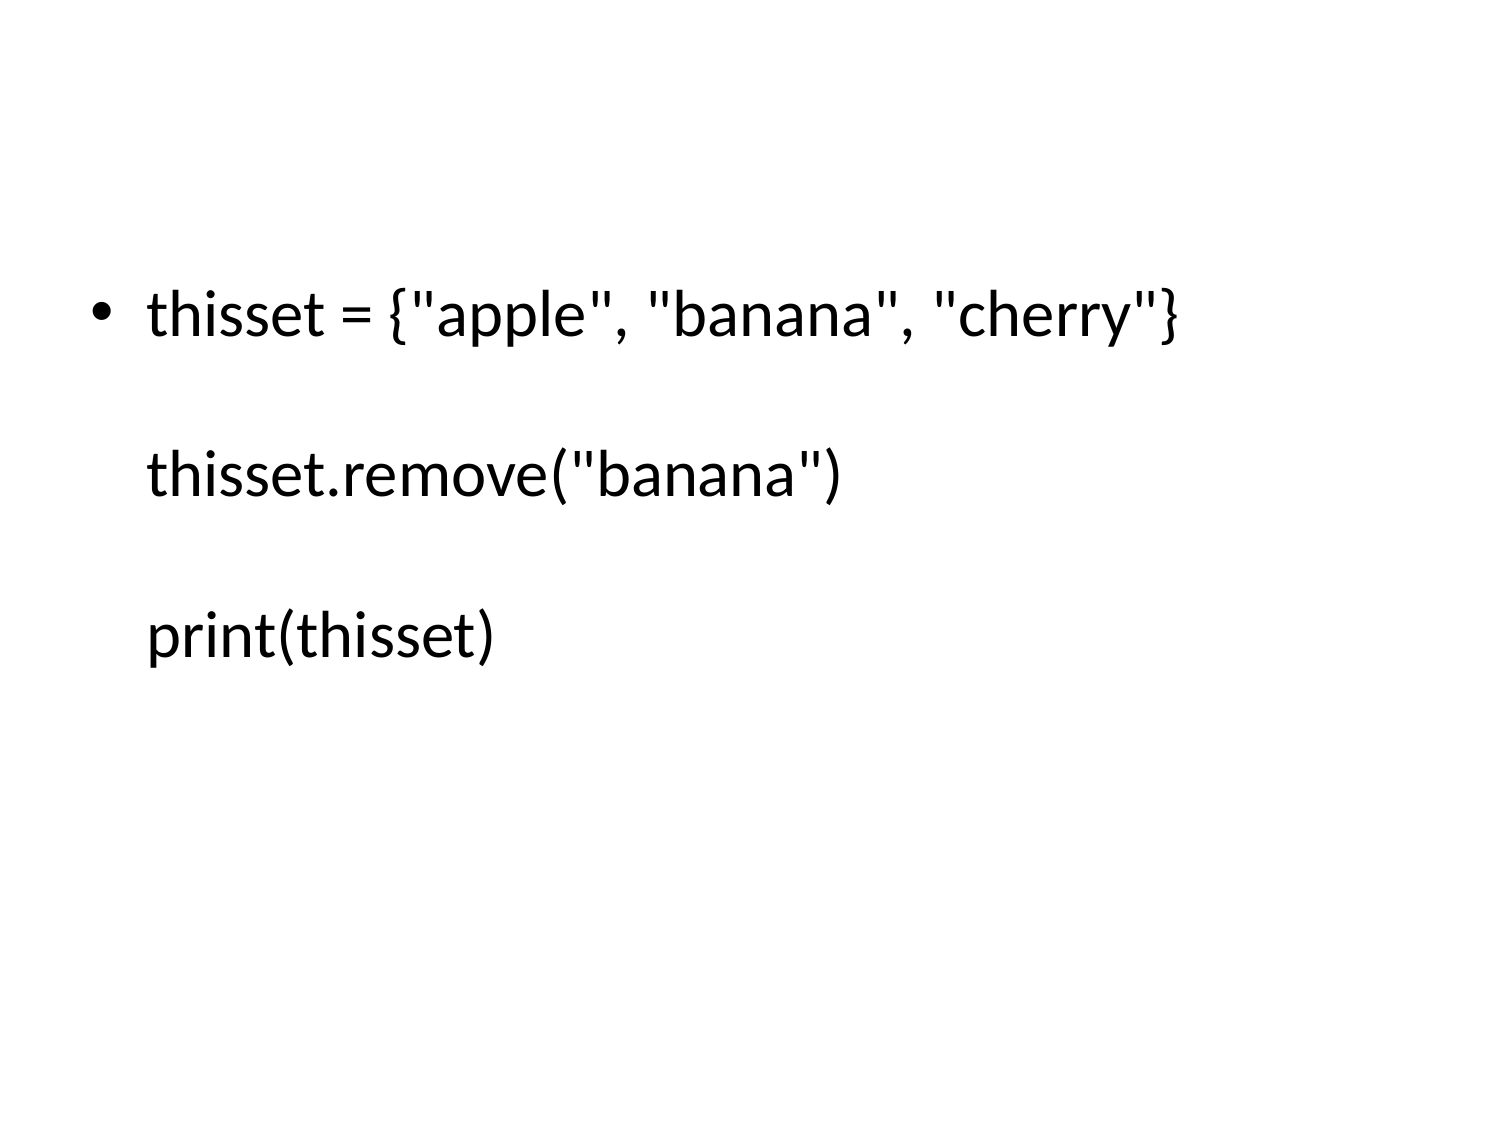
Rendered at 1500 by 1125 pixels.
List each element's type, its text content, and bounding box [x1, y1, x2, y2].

list thisset = {"apple", "banana", "cherry"} thisset.remove("banana") print(thisset) [75, 262, 1425, 1005]
